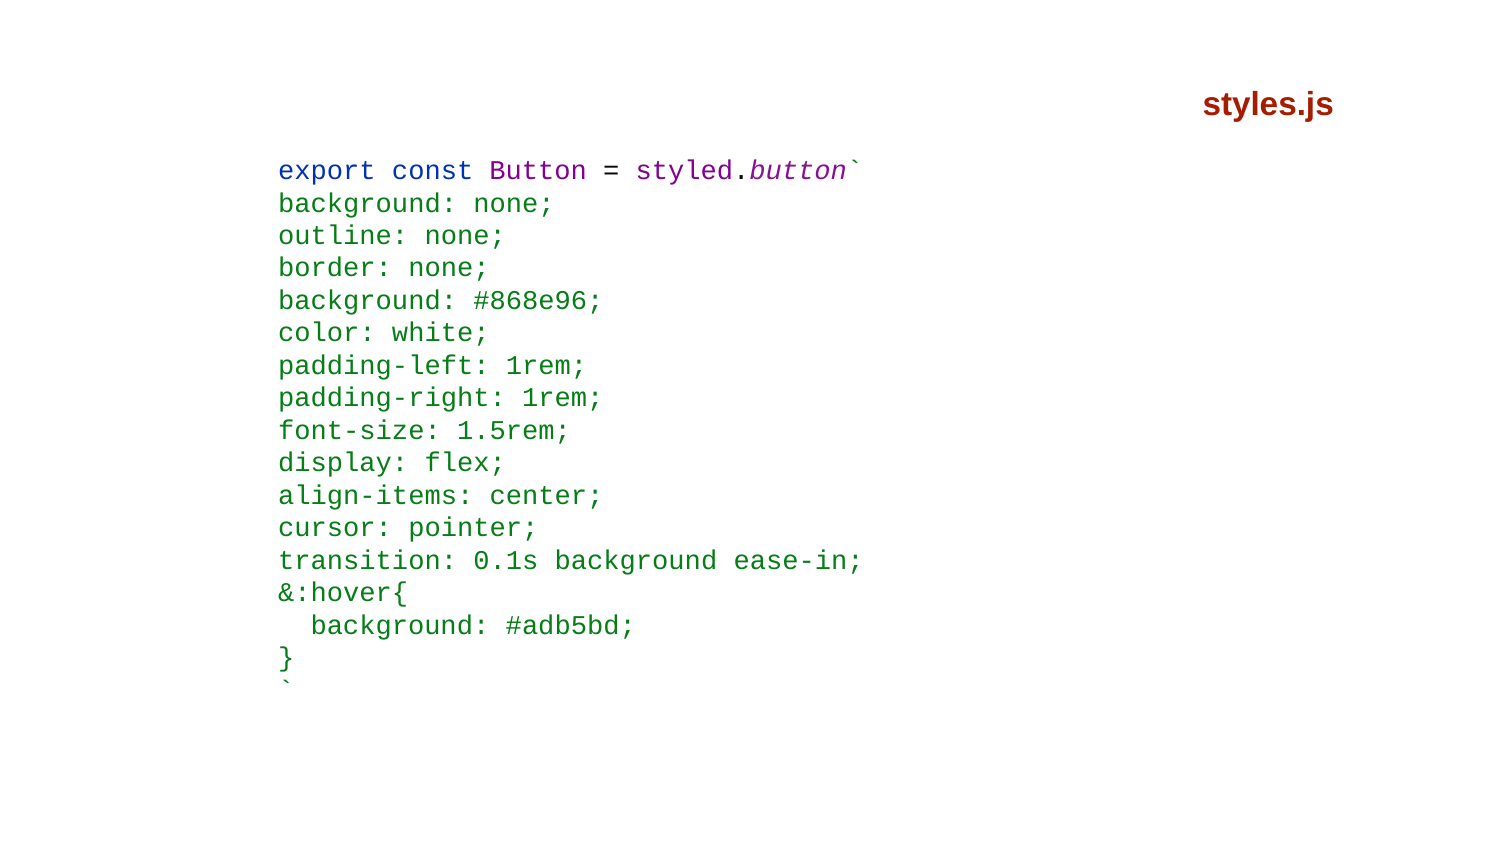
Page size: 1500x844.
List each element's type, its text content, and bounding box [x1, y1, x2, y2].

text_box styles.js [1066, 59, 1471, 146]
text_box export const Button = styled.button` background: none; outline: none; border: none; background: #868e96; color: white; padding-left: 1rem; padding-right: 1rem; font-size: 1.5rem; display: flex; align-items: center; cursor: pointer; transition: 0.1s background ease-in; &:hover{ background: #adb5bd; } ` [263, 137, 1319, 720]
